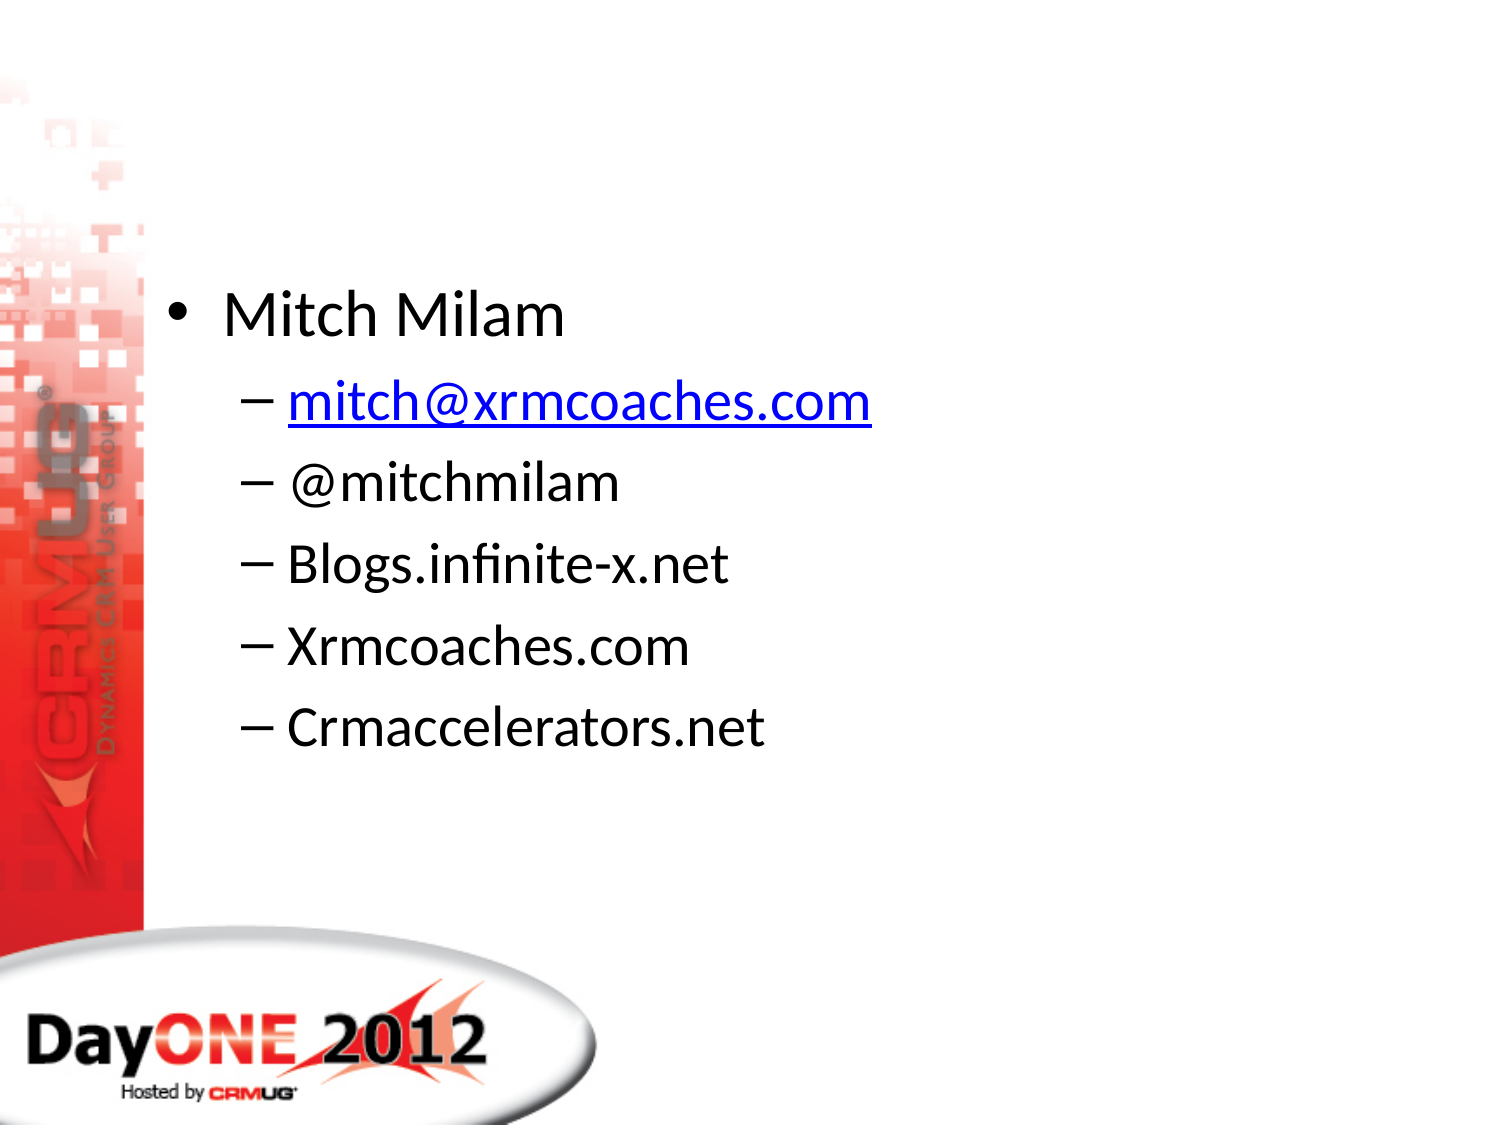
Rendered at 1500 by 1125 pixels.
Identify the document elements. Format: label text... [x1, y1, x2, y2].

list Mitch Milam mitch@xrmcoaches.com @mitchmilam Blogs.infinite-x.net Xrmcoaches.com Crmaccelerators.net [151, 262, 1425, 1005]
picture [0, 62, 1500, 1125]
